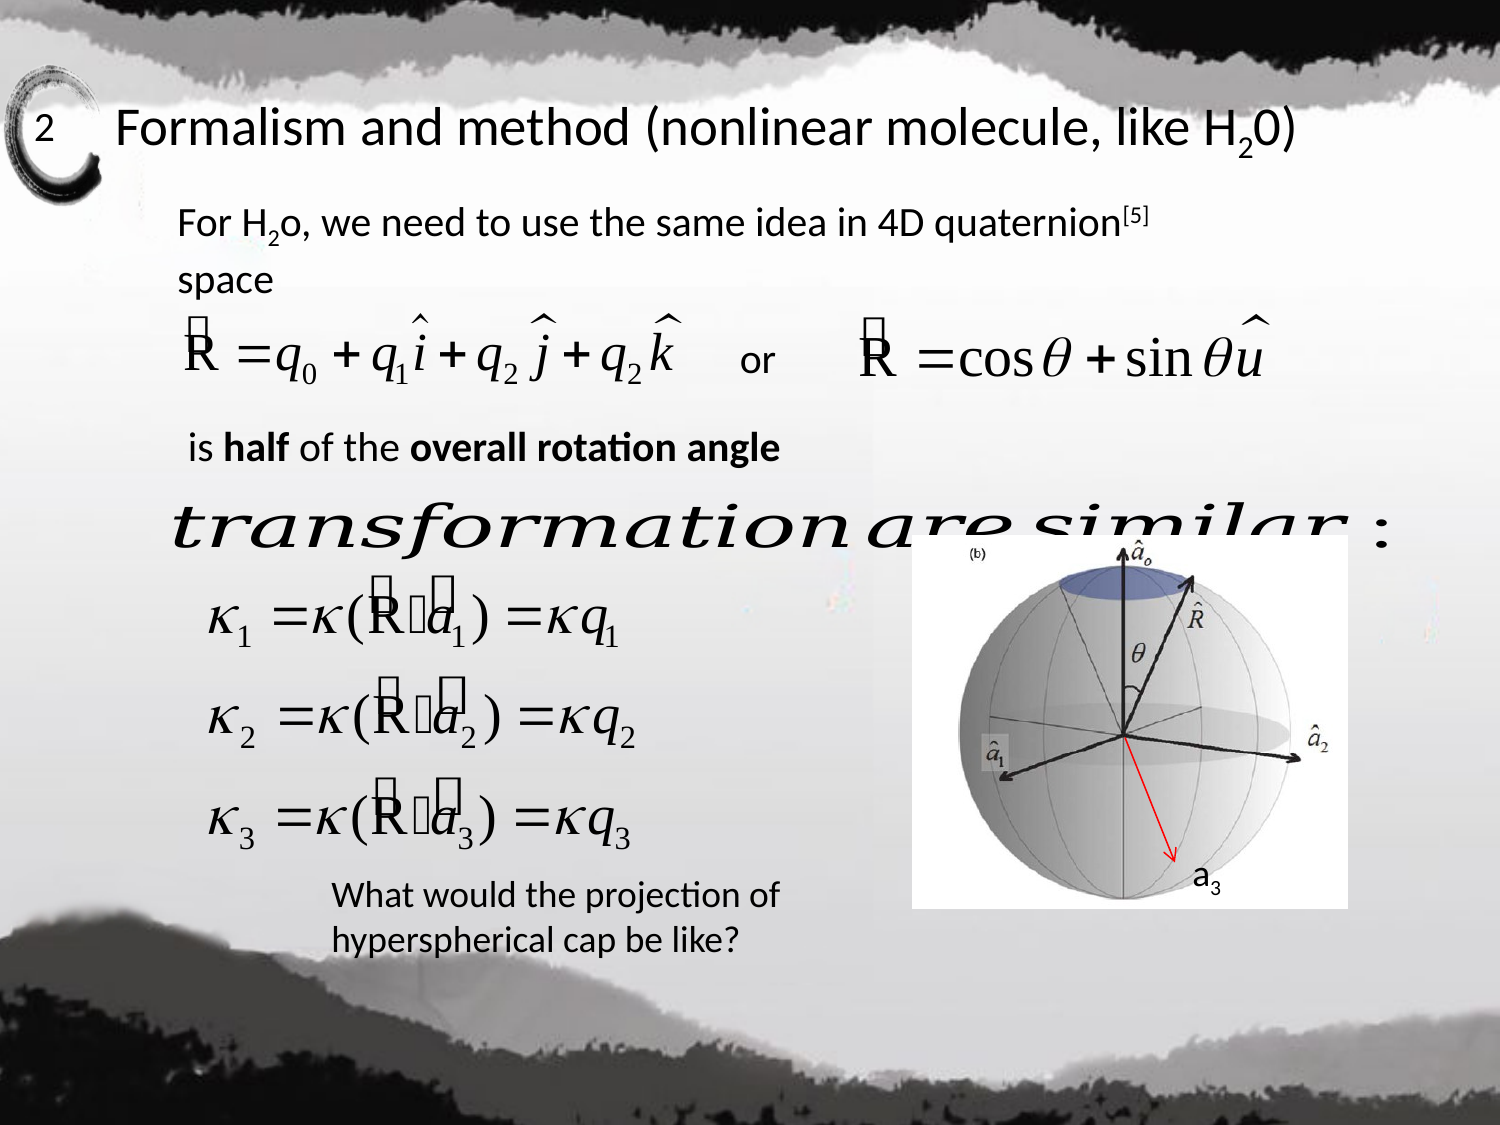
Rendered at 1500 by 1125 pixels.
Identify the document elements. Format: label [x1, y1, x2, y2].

text_box [849, 303, 1276, 391]
text_box [199, 564, 651, 861]
text_box [1124, 737, 1176, 863]
text_box [174, 303, 688, 398]
picture [0, 0, 1500, 1125]
